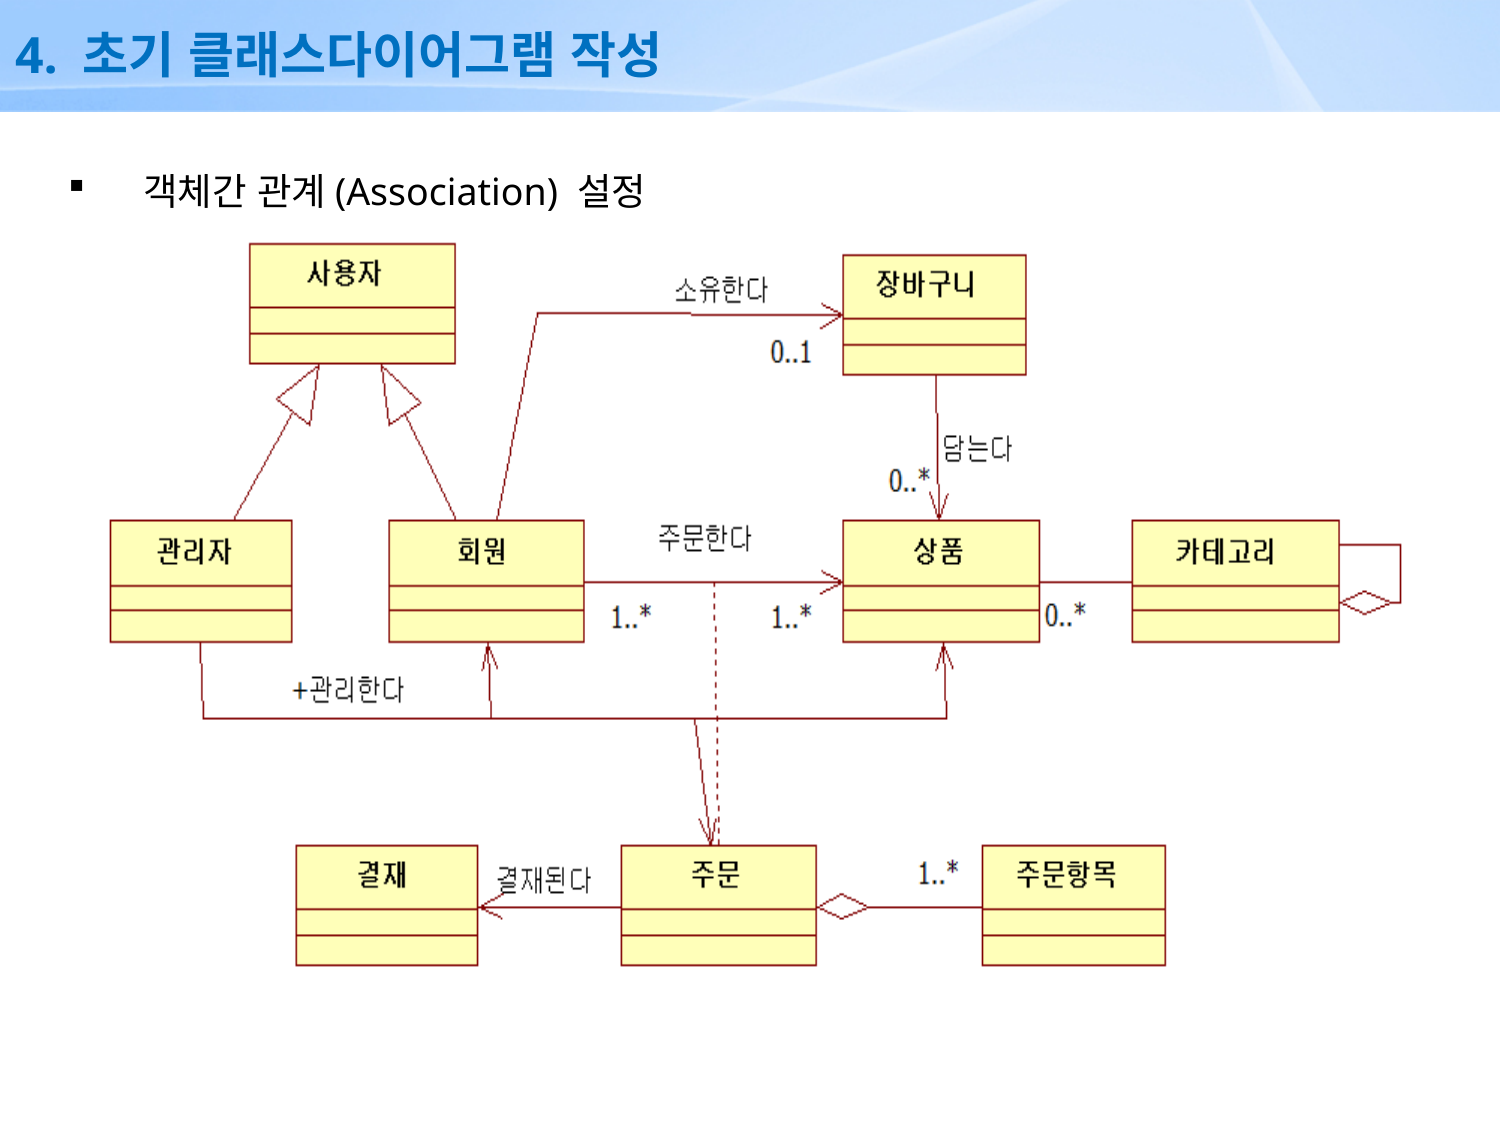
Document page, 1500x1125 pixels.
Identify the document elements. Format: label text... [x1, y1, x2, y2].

picture [0, 0, 1500, 112]
title 4. 초기 클래스다이어그램 작성 [0, 0, 1351, 108]
picture [95, 236, 1412, 977]
list 객체간 관계(Association) 설정 [52, 160, 1448, 1071]
